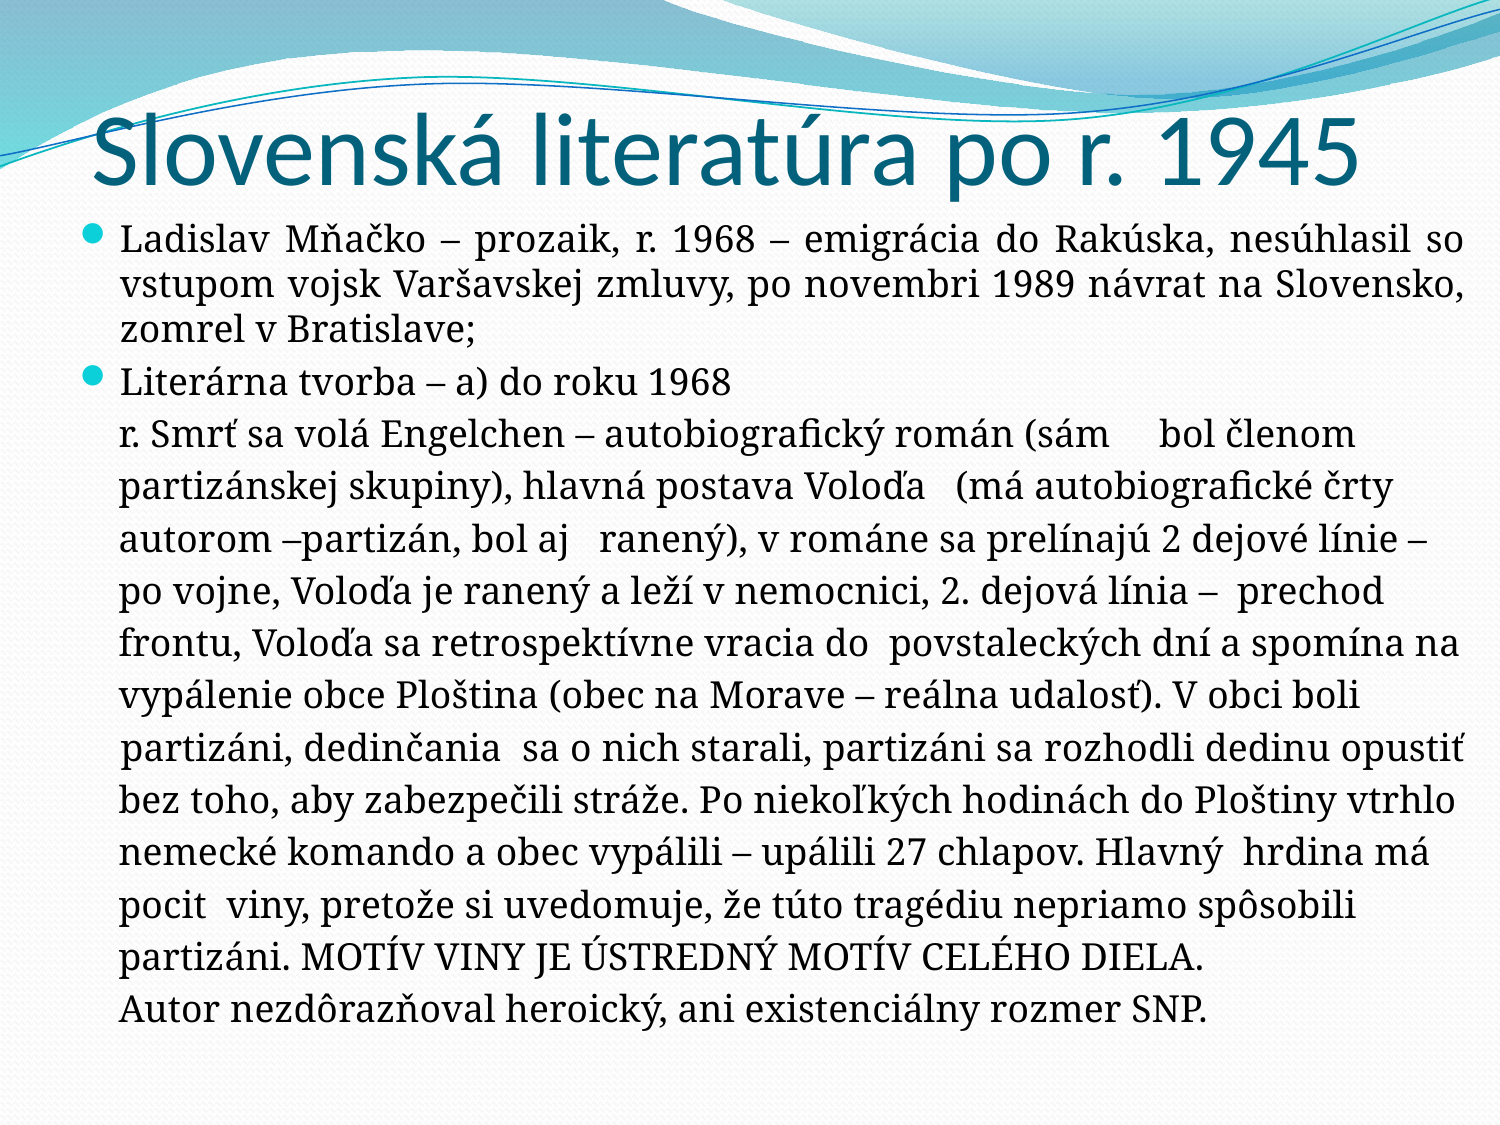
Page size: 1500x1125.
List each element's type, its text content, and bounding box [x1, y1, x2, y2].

title Slovenská literatúra po r. 1945 [53, 19, 1404, 207]
list Ladislav Mňačko – prozaik, r. 1968 – emigrácia do Rakúska, nesúhlasil so vstupom vojsk Varšavskej zmluvy, po novembri 1989 návrat na Slovensko, zomrel v Bratislave; Literárna tvorba – a) do roku 1968 r. Smrť sa volá Engelchen – autobiografický román (sám bol členom partizánskej skupiny), hlavná postava Voloďa (má autobiografické črty autorom –partizán, bol aj ranený), v románe sa prelínajú 2 dejové línie – po vojne, Voloďa je ranený a leží v nemocnici, 2. dejová línia – prechod frontu, Voloďa sa retrospektívne vracia do povstaleckých dní a spomína na vypálenie obce Ploština (obec na Morave – reálna udalosť). V obci boli partizáni, dedinčania sa o nich starali, partizáni sa rozhodli dedinu opustiť bez toho, aby zabezpečili stráže. Po niekoľkých hodinách do Ploštiny vtrhlo nemecké komando a obec vypálili – upálili 27 chlapov. Hlavný hrdina má pocit viny, pretože si uvedomuje, že túto tragédiu nepriamo spôsobili partizáni. MOTÍV VINY JE ÚSTREDNÝ MOTÍV CELÉHO DIELA. Autor nezdôrazňoval heroický, ani existenciálny rozmer SNP. [64, 208, 1483, 1106]
